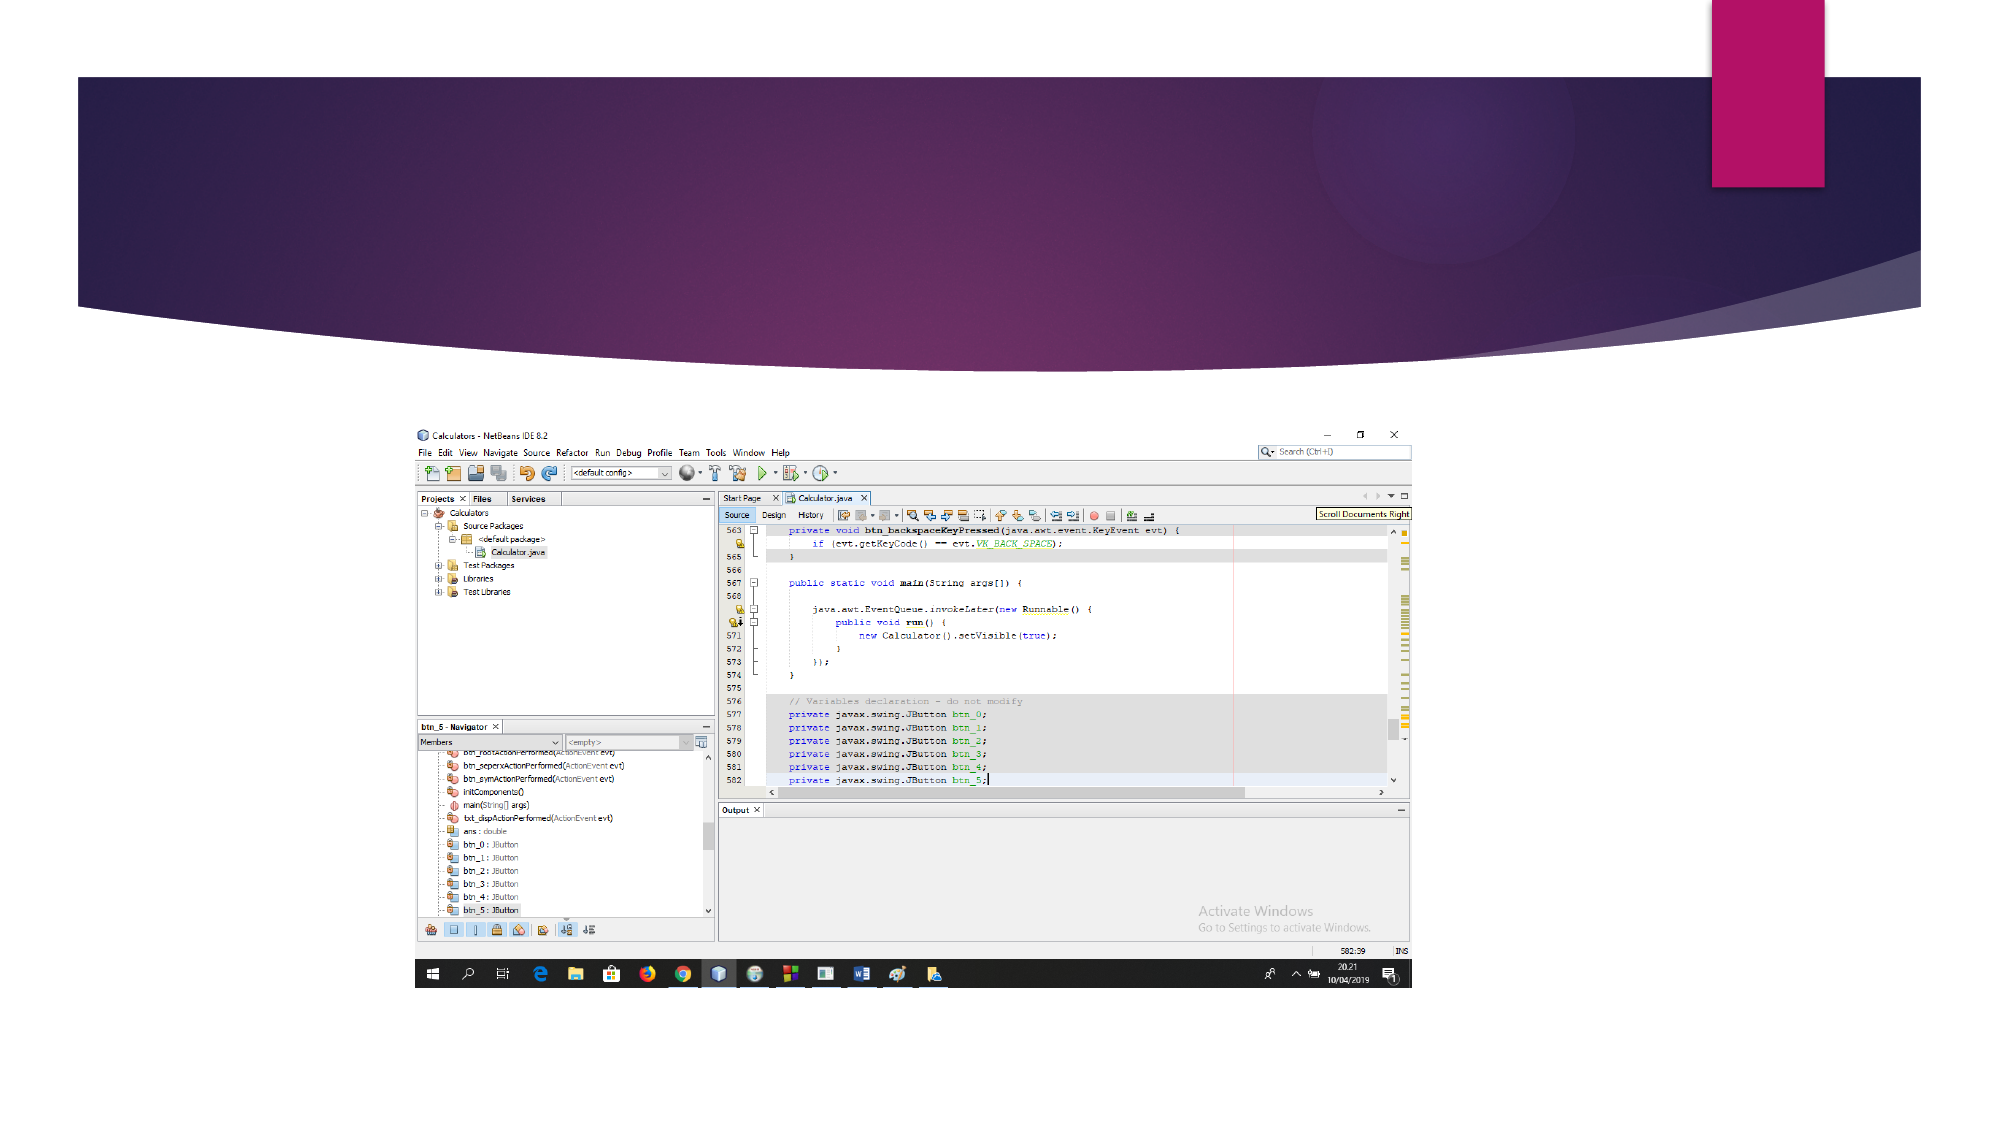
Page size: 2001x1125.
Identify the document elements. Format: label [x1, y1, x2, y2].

list [414, 426, 1413, 988]
